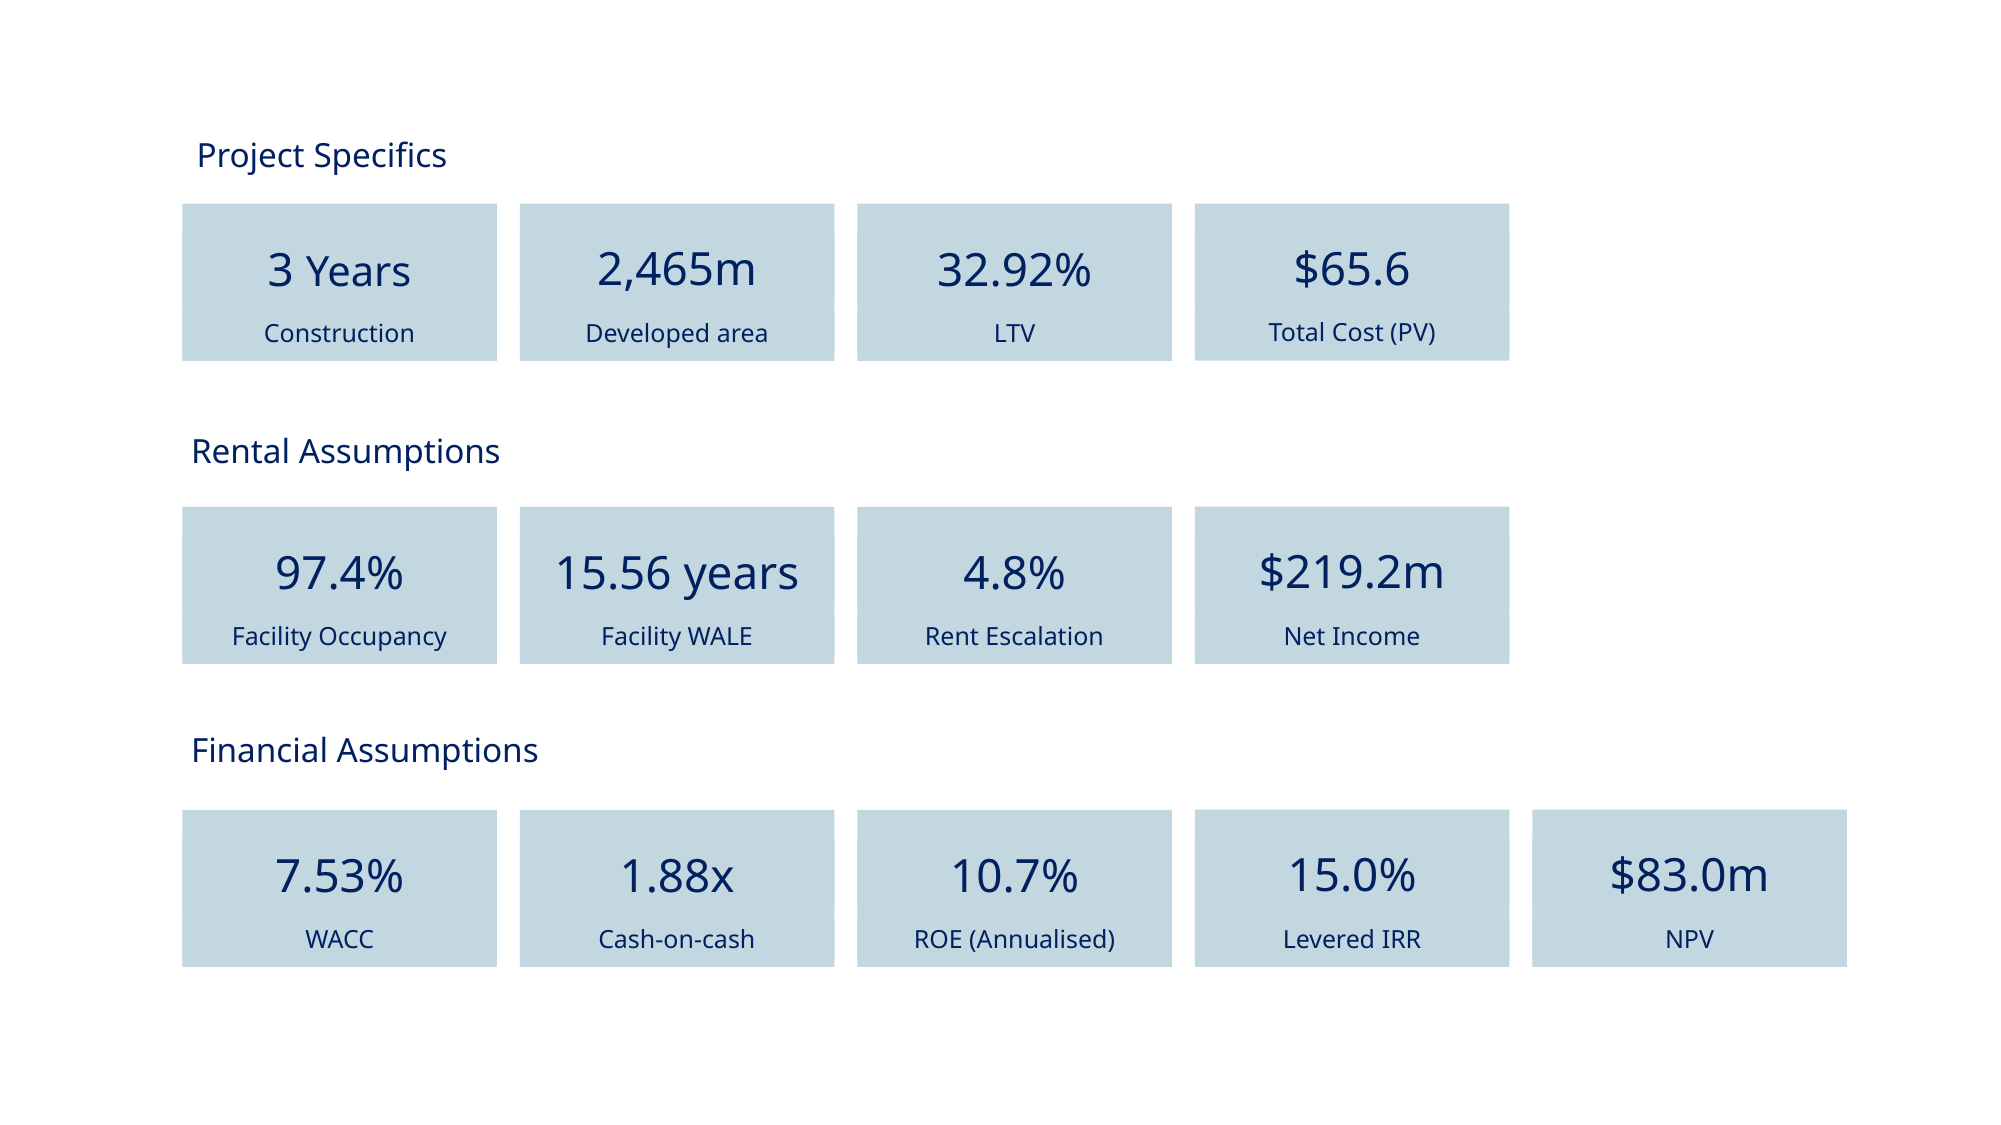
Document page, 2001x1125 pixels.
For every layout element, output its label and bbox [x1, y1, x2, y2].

text_box [176, 127, 1847, 967]
